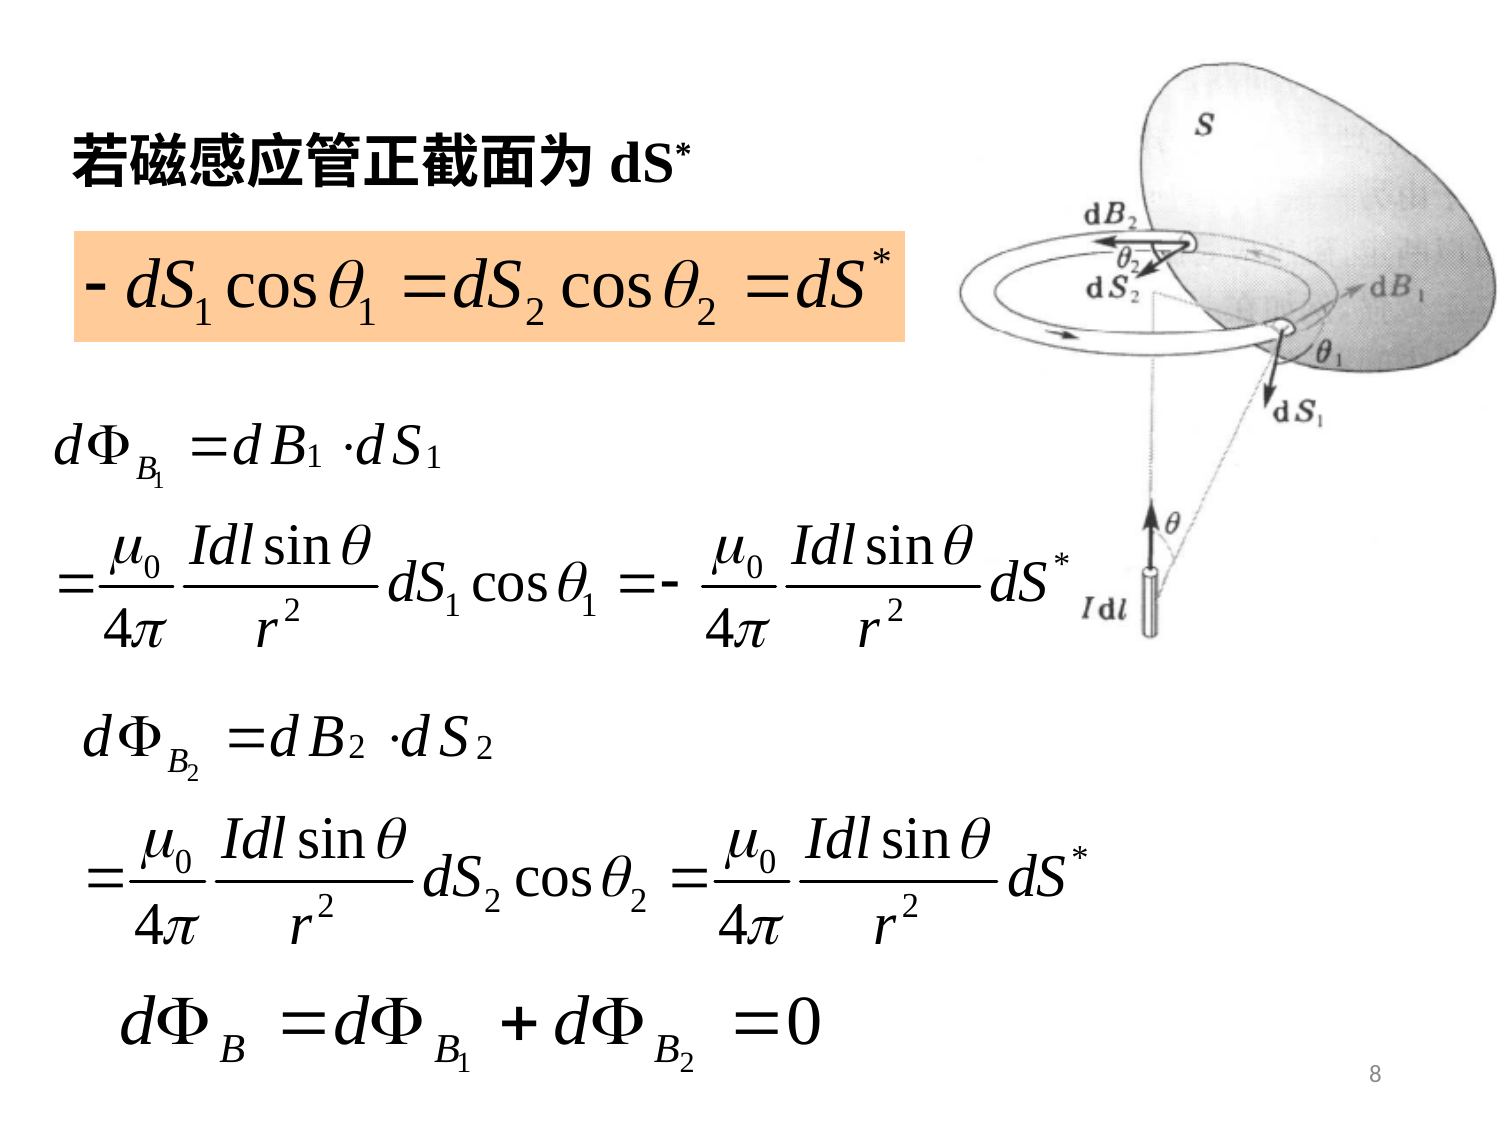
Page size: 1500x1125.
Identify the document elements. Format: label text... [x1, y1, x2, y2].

text_box 若磁感应管正截面为dS* [56, 81, 953, 259]
slide_number 8 [1059, 1042, 1397, 1103]
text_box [73, 231, 905, 343]
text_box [108, 974, 833, 1086]
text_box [73, 684, 1117, 958]
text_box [44, 395, 1095, 661]
picture [953, 52, 1500, 643]
